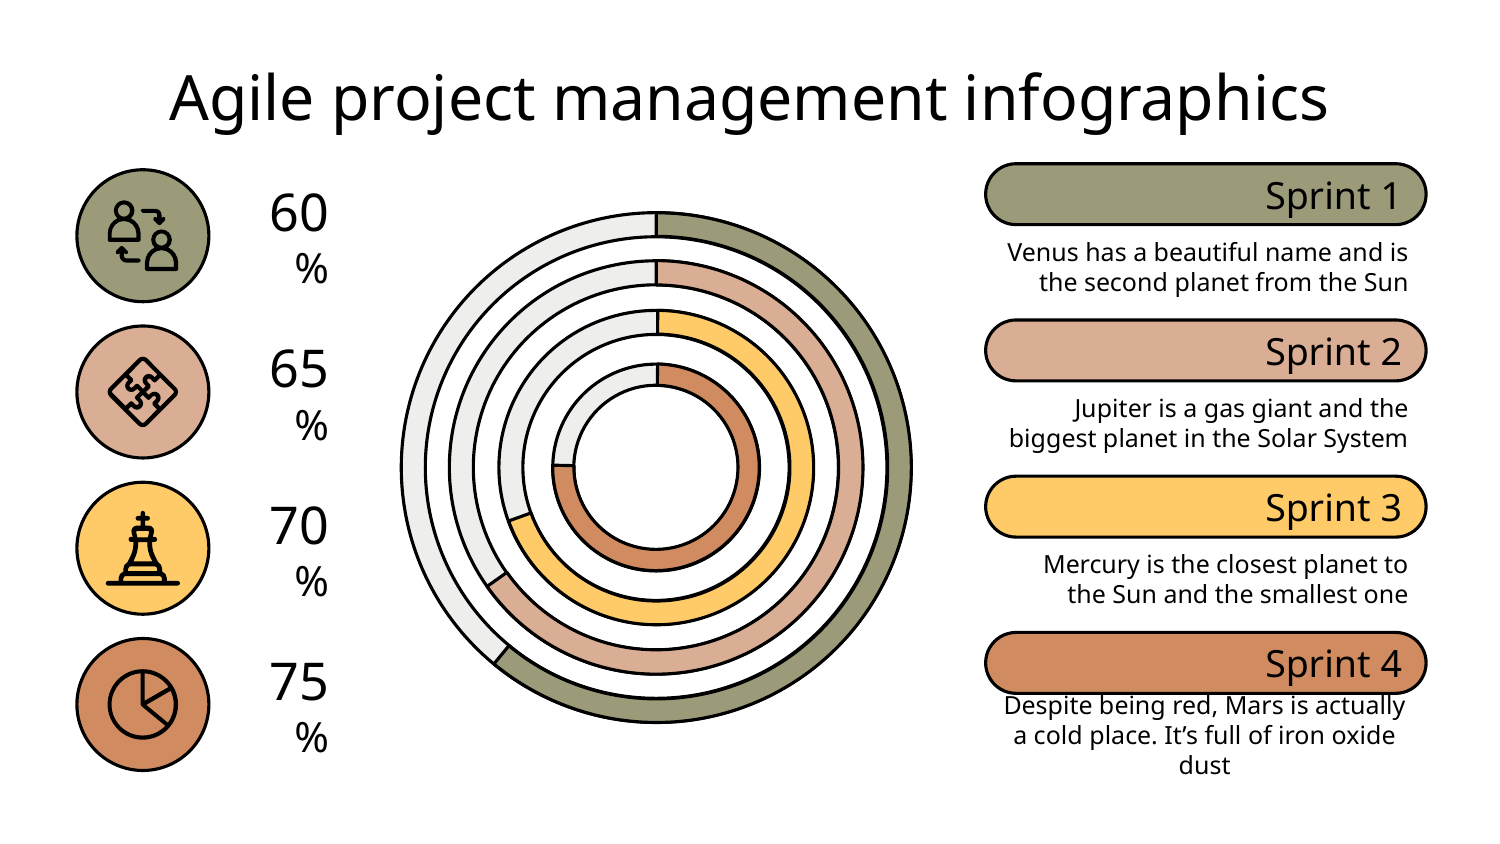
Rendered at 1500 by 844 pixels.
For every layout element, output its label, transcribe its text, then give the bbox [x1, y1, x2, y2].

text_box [985, 319, 1427, 465]
title Agile project management infographics [75, 43, 1425, 138]
text_box [498, 310, 657, 521]
text_box [76, 169, 209, 302]
text_box [449, 260, 656, 587]
text_box [493, 212, 912, 723]
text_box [985, 632, 1427, 777]
text_box [401, 212, 656, 665]
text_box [107, 200, 179, 272]
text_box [985, 475, 1427, 621]
text_box [552, 364, 760, 571]
text_box [487, 260, 863, 675]
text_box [76, 481, 345, 615]
text_box 60% [220, 208, 344, 263]
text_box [76, 325, 345, 459]
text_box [985, 163, 1427, 308]
text_box [552, 364, 657, 465]
text_box [508, 310, 814, 625]
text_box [76, 638, 345, 771]
